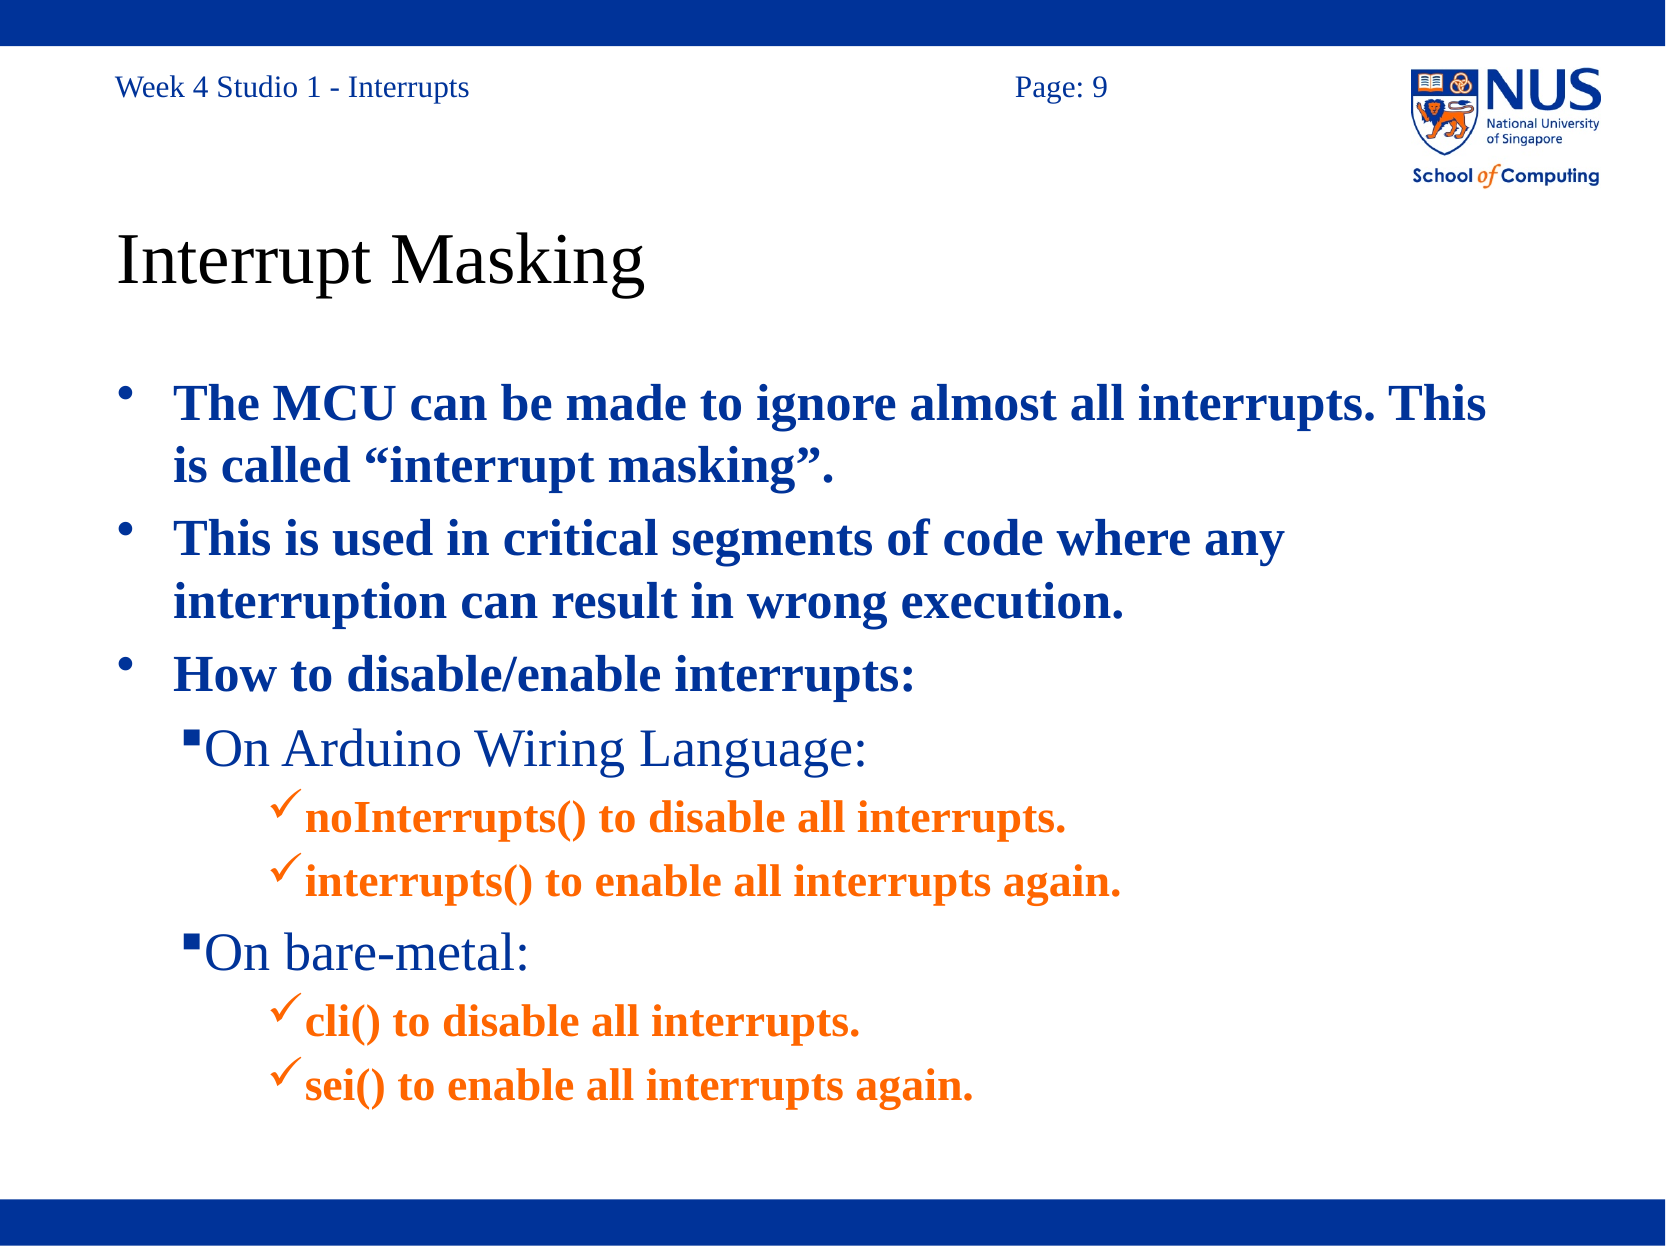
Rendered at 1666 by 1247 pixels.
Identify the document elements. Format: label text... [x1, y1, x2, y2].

list The MCU can be made to ignore almost all interrupts. This is called “interrupt masking”. This is used in critical segments of code where any interruption can result in wrong execution. How to disable/enable interrupts: On Arduino Wiring Language: noInterrupts() to disable all interrupts. interrupts() to enable all interrupts again. On bare-metal: cli() to disable all interrupts. sei() to enable all interrupts again. [100, 359, 1516, 1131]
title Interrupt Masking [100, 150, 1288, 358]
picture [1411, 67, 1601, 190]
